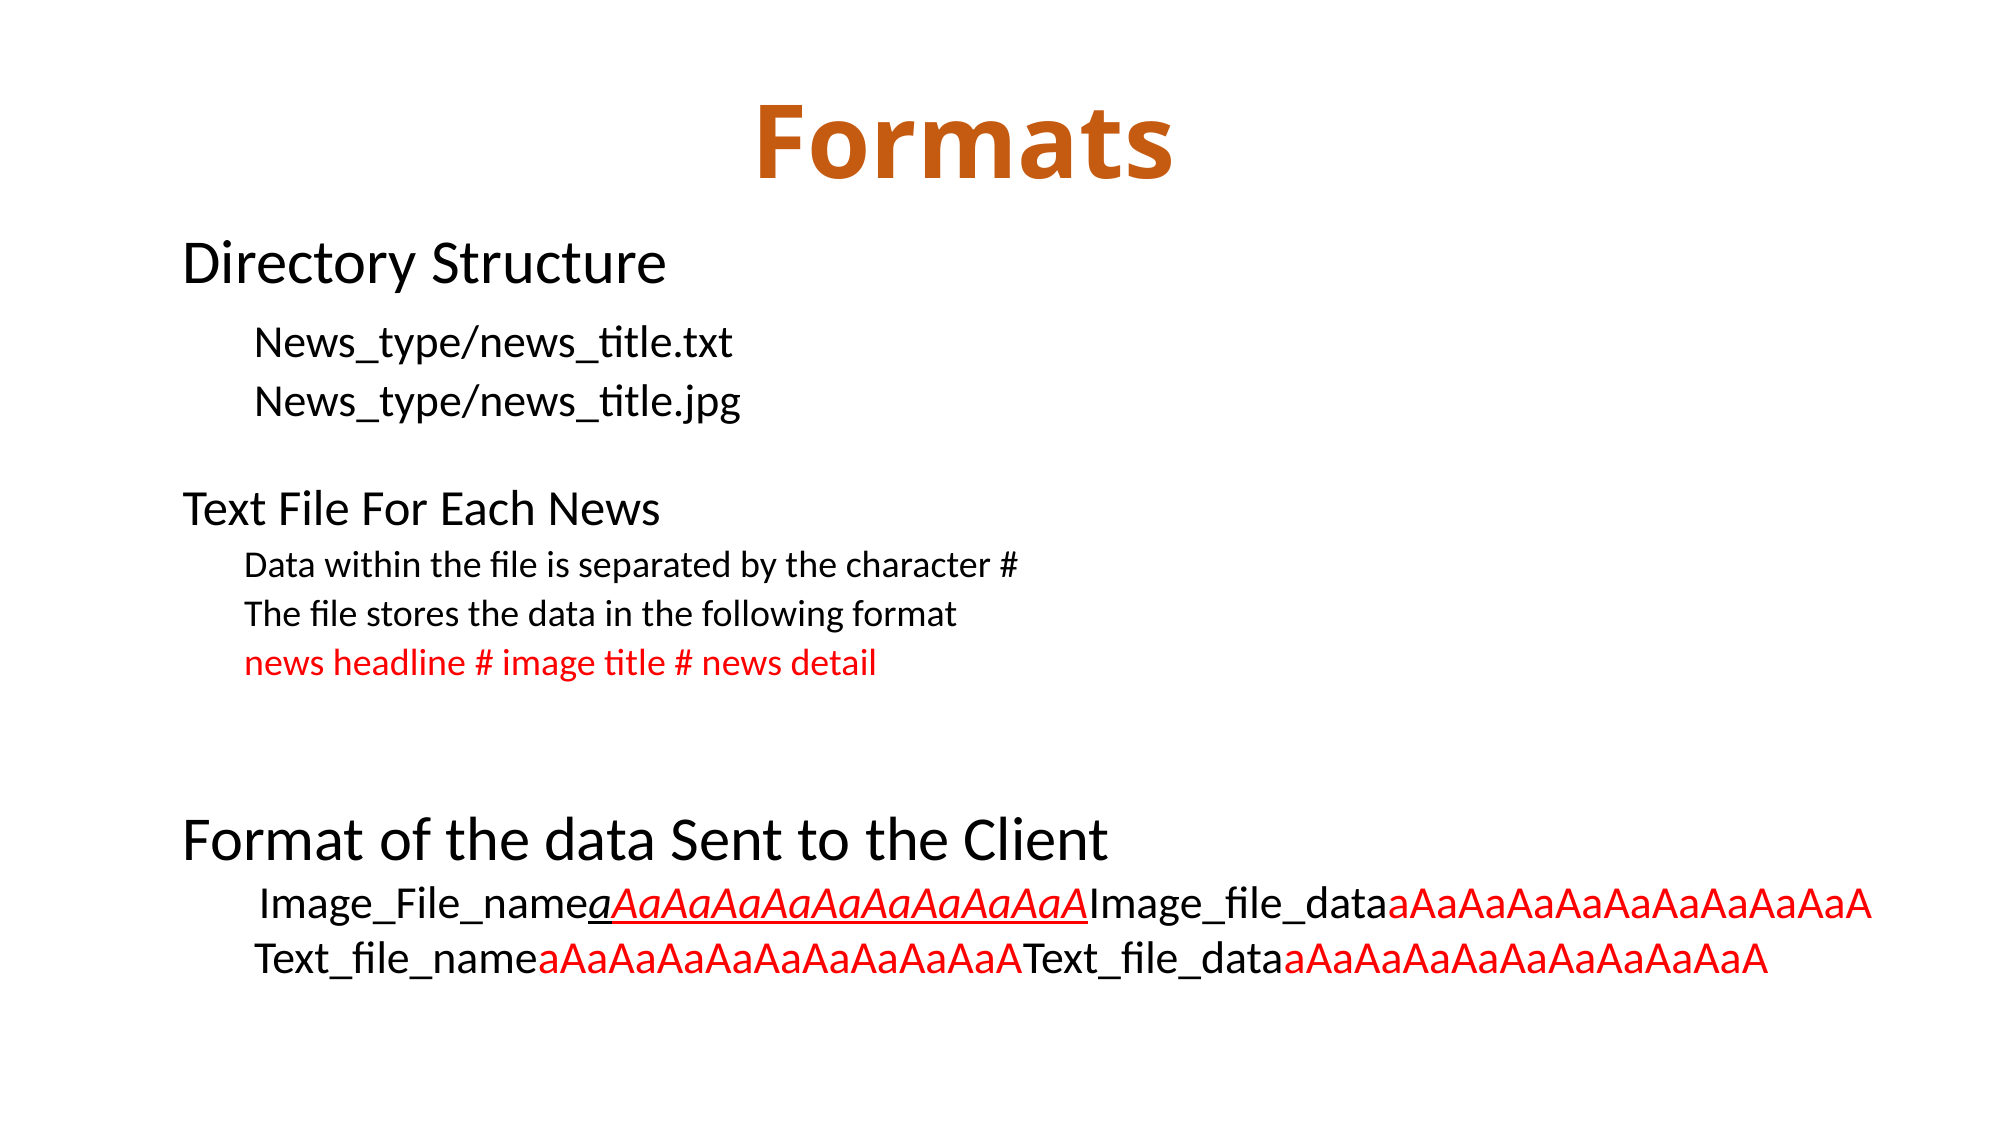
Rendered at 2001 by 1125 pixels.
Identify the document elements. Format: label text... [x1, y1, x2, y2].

title Formats [736, 36, 1232, 213]
list Text File For Each News Data within the file is separated by the character # The file stores the data in the following format news headline # image title # news detail [167, 474, 1893, 693]
text_box Format of the data Sent to the Client Image_File_nameaAaAaAaAaAaAaAaAaAaAImage_file_dataaAaAaAaAaAaAaAaAaAaA Text_file_nameaAaAaAaAaAaAaAaAaAaAText_file_dataaAaAaAaAaAaAaAaAaAaA [167, 790, 2000, 990]
text_box Directory Structure News_type/news_title.txt News_type/news_title.jpg [167, 213, 1833, 433]
